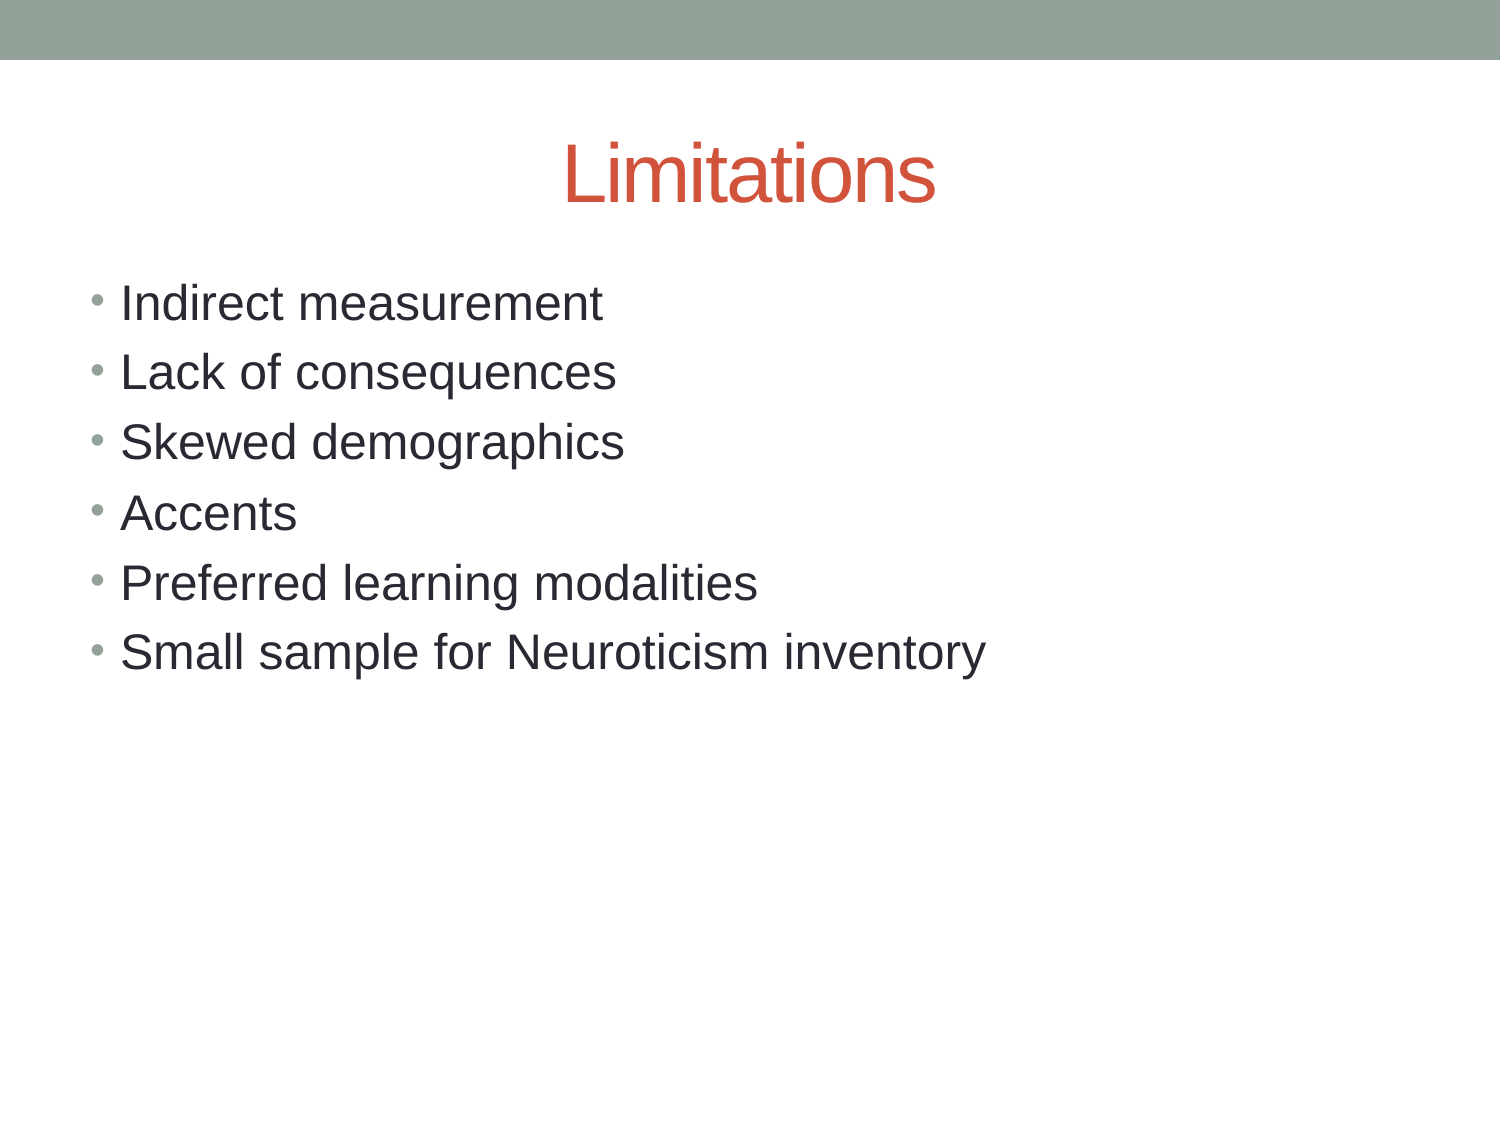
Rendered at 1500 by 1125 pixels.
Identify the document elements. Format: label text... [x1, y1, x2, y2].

title Limitations [75, 87, 1425, 250]
list Indirect measurement Lack of consequences Skewed demographics Accents Preferred learning modalities Small sample for Neuroticism inventory [75, 262, 1425, 1063]
